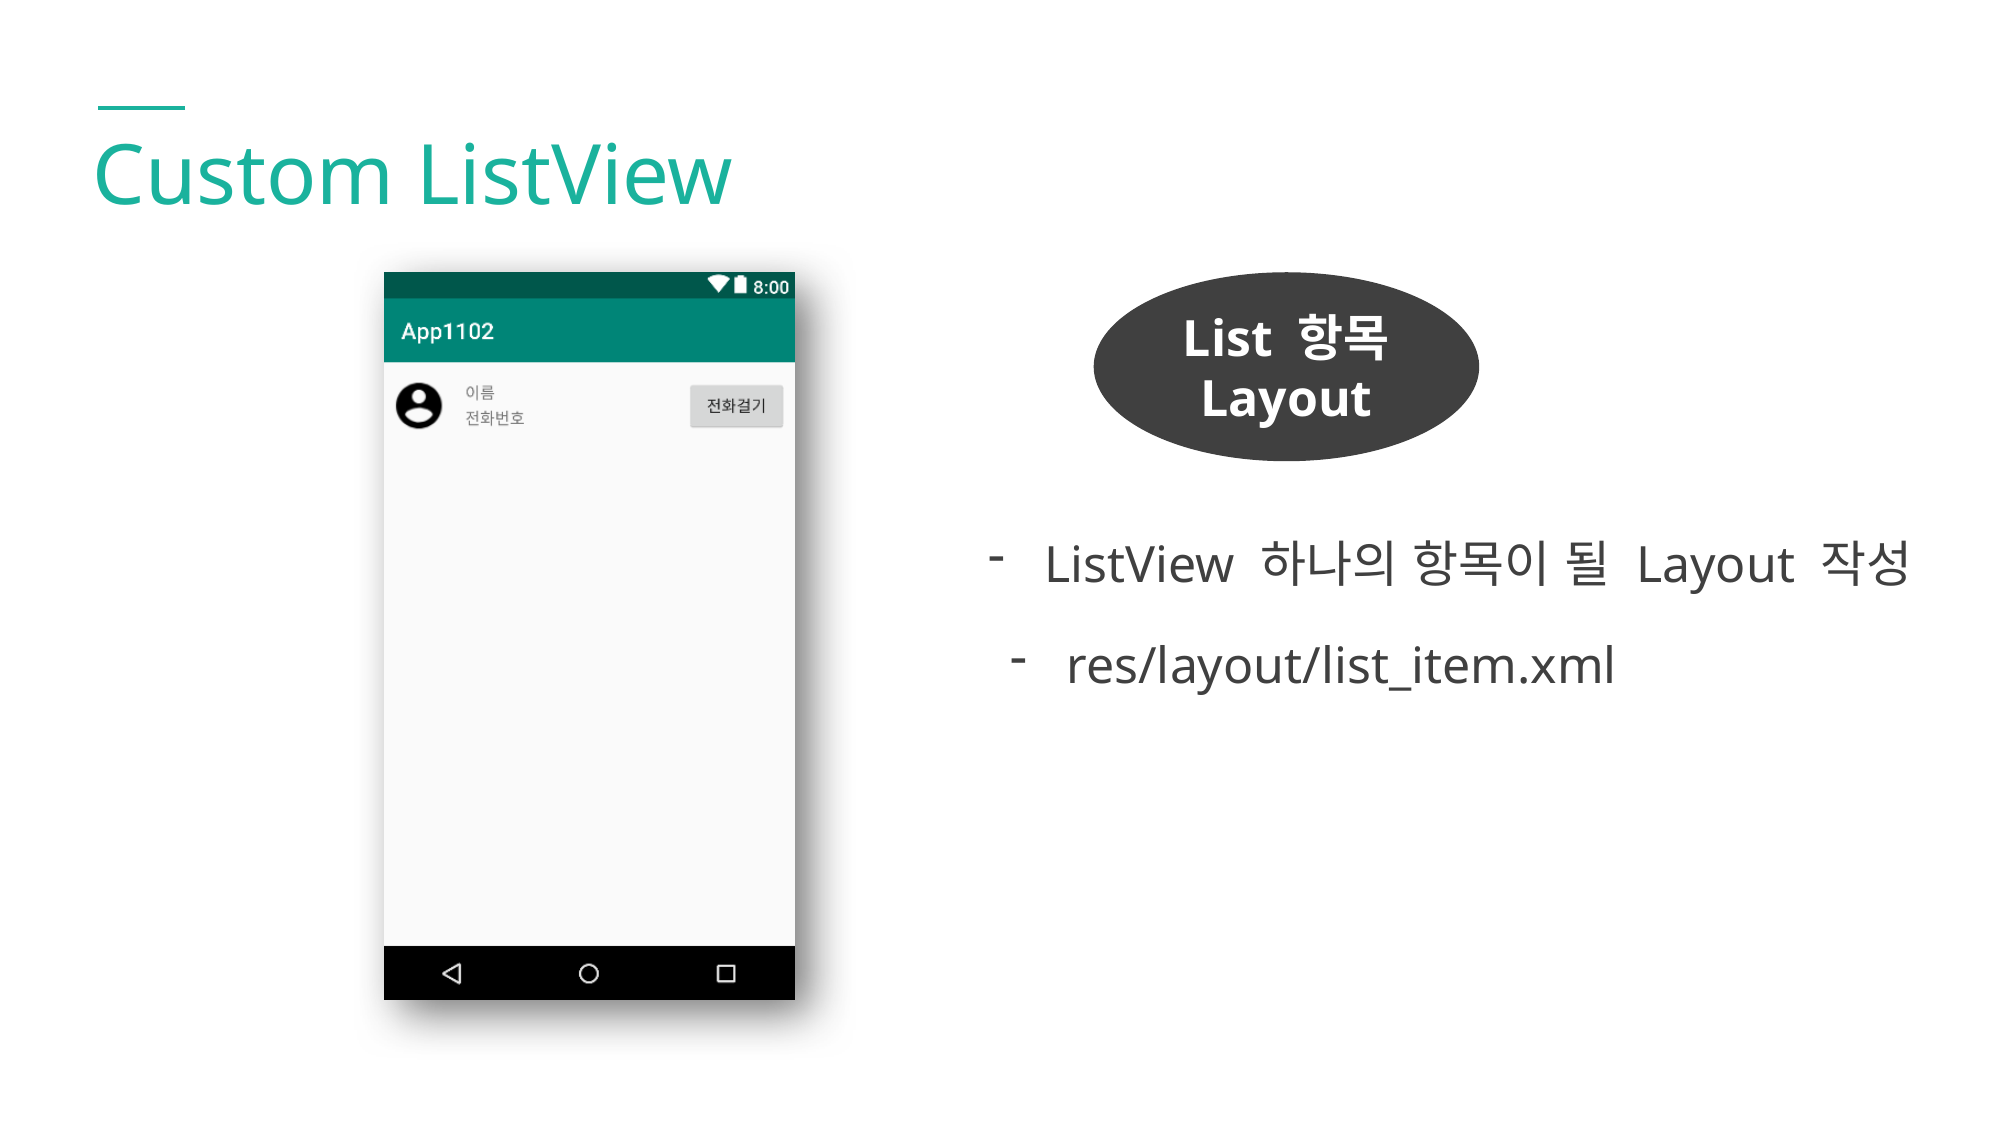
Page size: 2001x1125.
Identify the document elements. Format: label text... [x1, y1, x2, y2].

text_box Custom ListView [78, 113, 749, 229]
text_box ListView 하나의 항목이 될 Layout 작성 [973, 524, 1927, 600]
picture [384, 272, 795, 1000]
text_box List 항목 Layout [1092, 271, 1481, 463]
text_box res/layout/list_item.xml [995, 625, 1632, 701]
